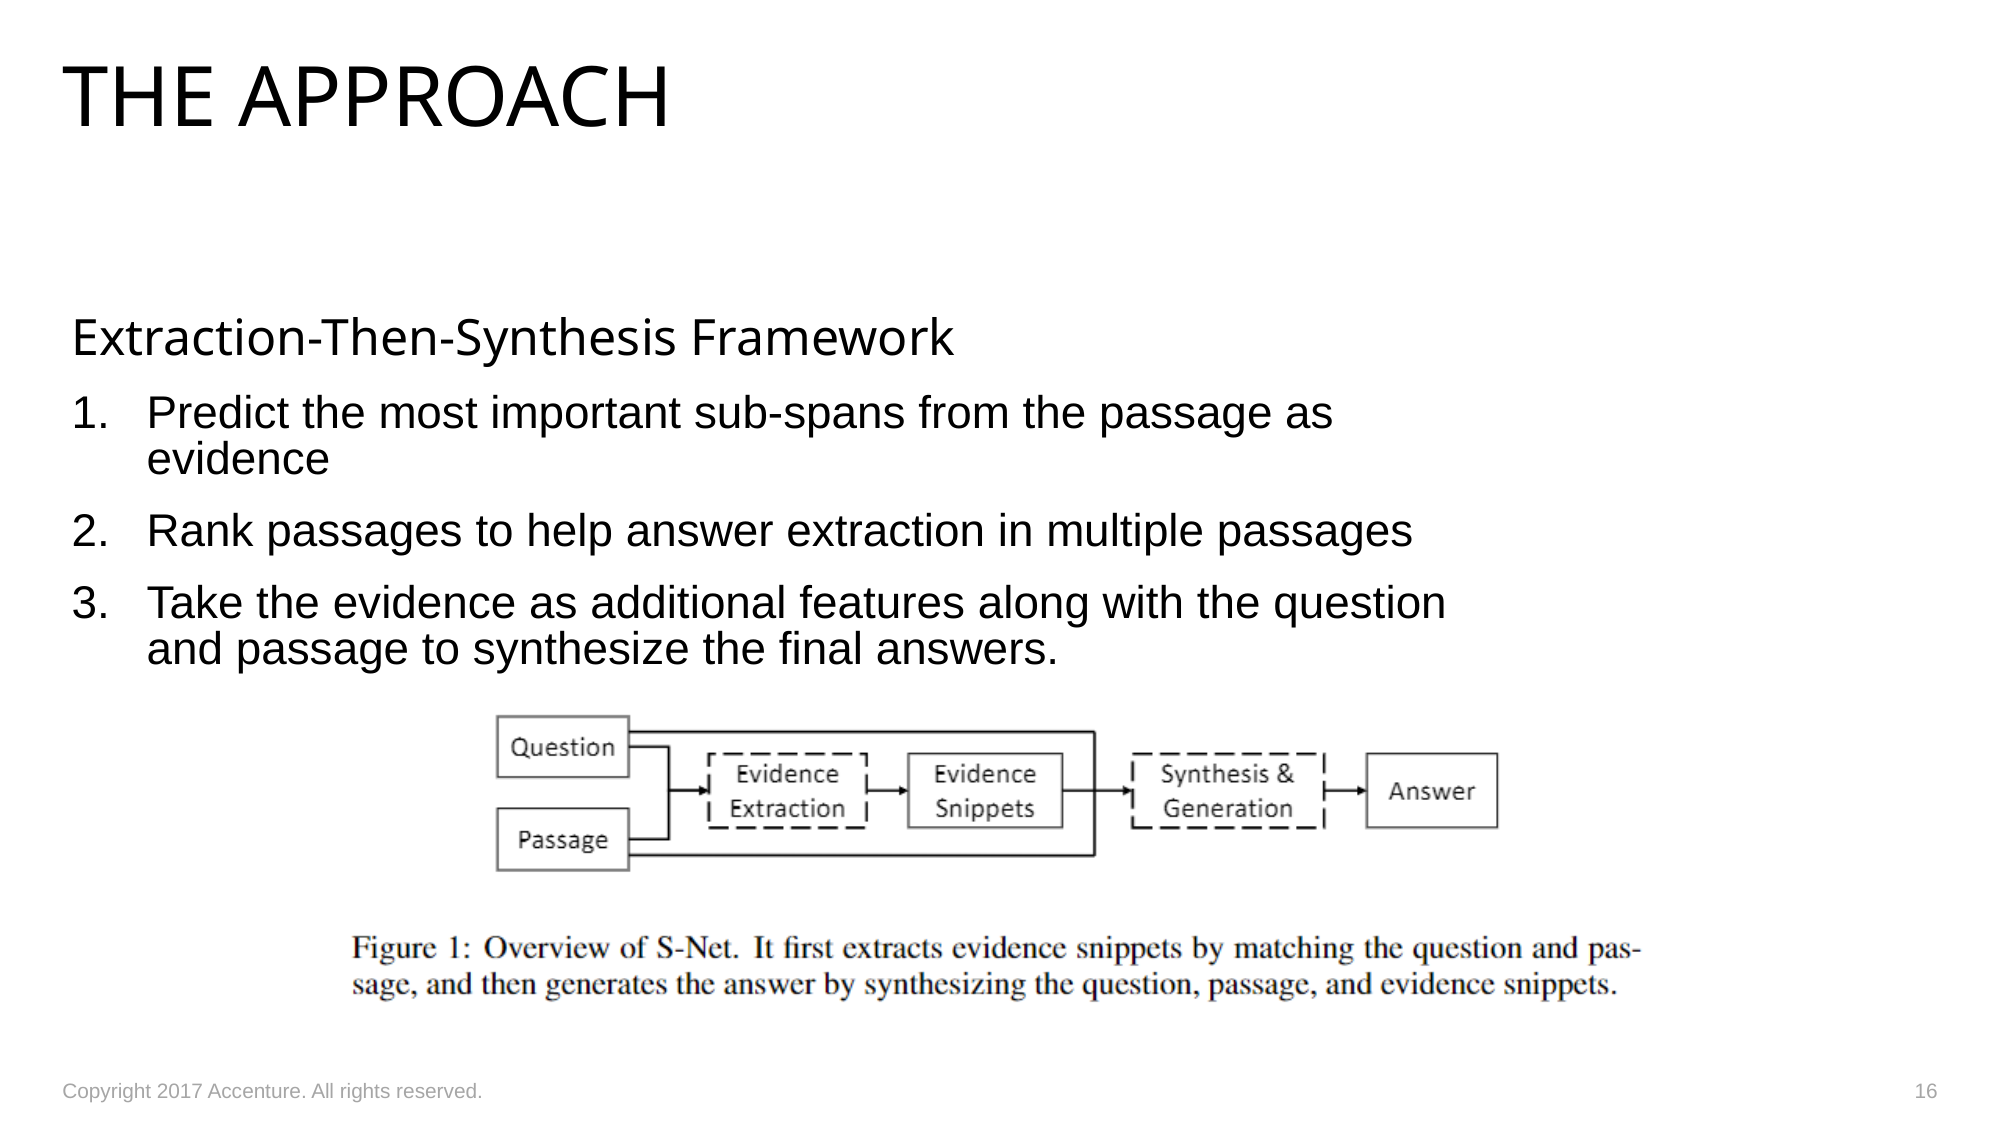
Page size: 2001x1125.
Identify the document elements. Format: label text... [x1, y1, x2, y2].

footer Copyright 2017 Accenture. All rights reserved. [62, 1069, 1000, 1104]
picture [324, 684, 1675, 1035]
list Extraction-Then-Synthesis Framework Predict the most important sub-spans from the passage as evidence Rank passages to help answer extraction in multiple passages Take the evidence as additional features along with the question and passage to synthesize the final answers. [62, 299, 1469, 1070]
slide_number 16 [1887, 1069, 1938, 1104]
title The APPROACH [62, 62, 1938, 225]
